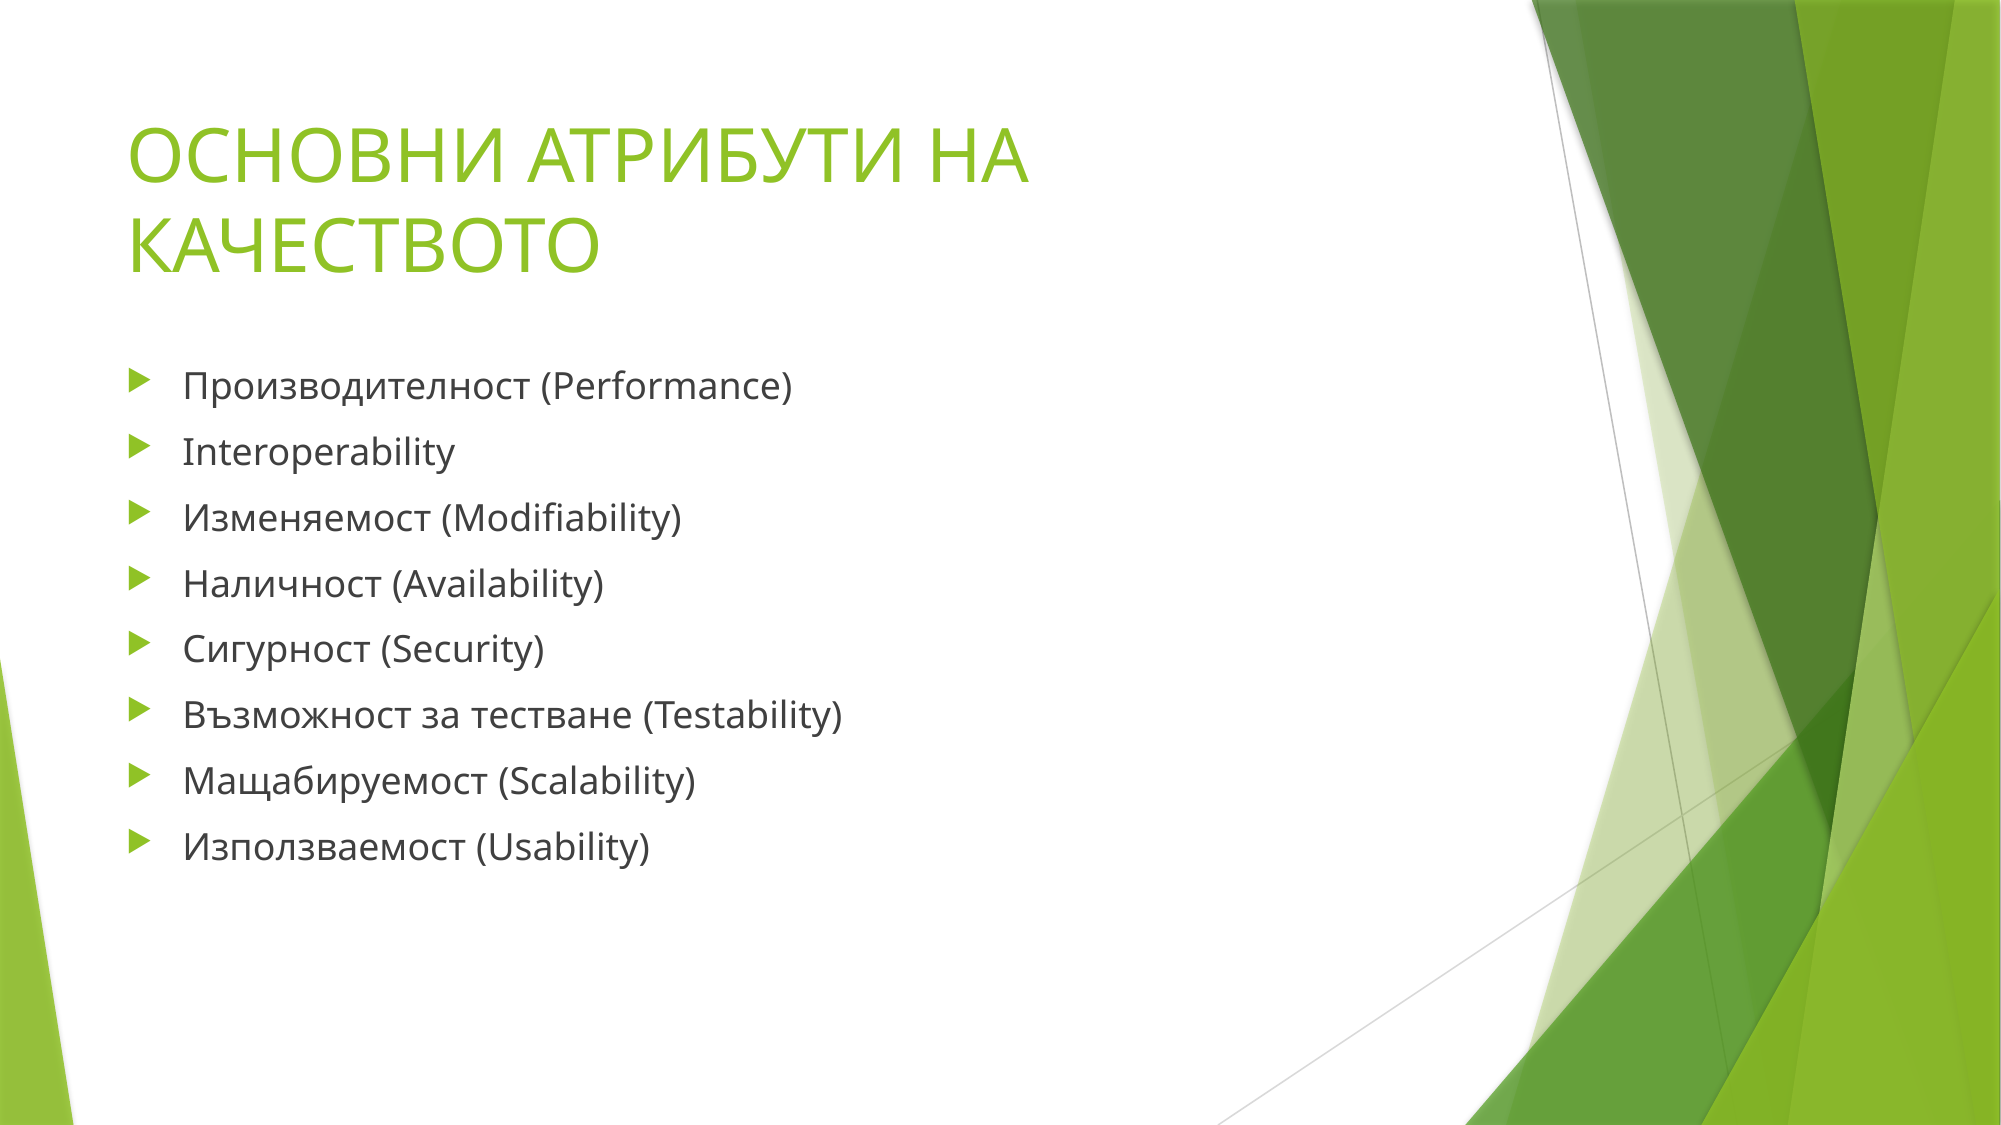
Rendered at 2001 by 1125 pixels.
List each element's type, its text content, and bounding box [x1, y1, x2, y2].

list Производителност (Performance) Interoperability Изменяемост (Modifiability) Наличност (Availability) Сигурност (Security) Възможност за тестване (Testability) Мащабируемост (Scalability) Използваемост (Usability) [111, 354, 1522, 992]
title ОСНОВНИ АТРИБУТИ НА КАЧЕСТВОТО [111, 99, 1522, 317]
